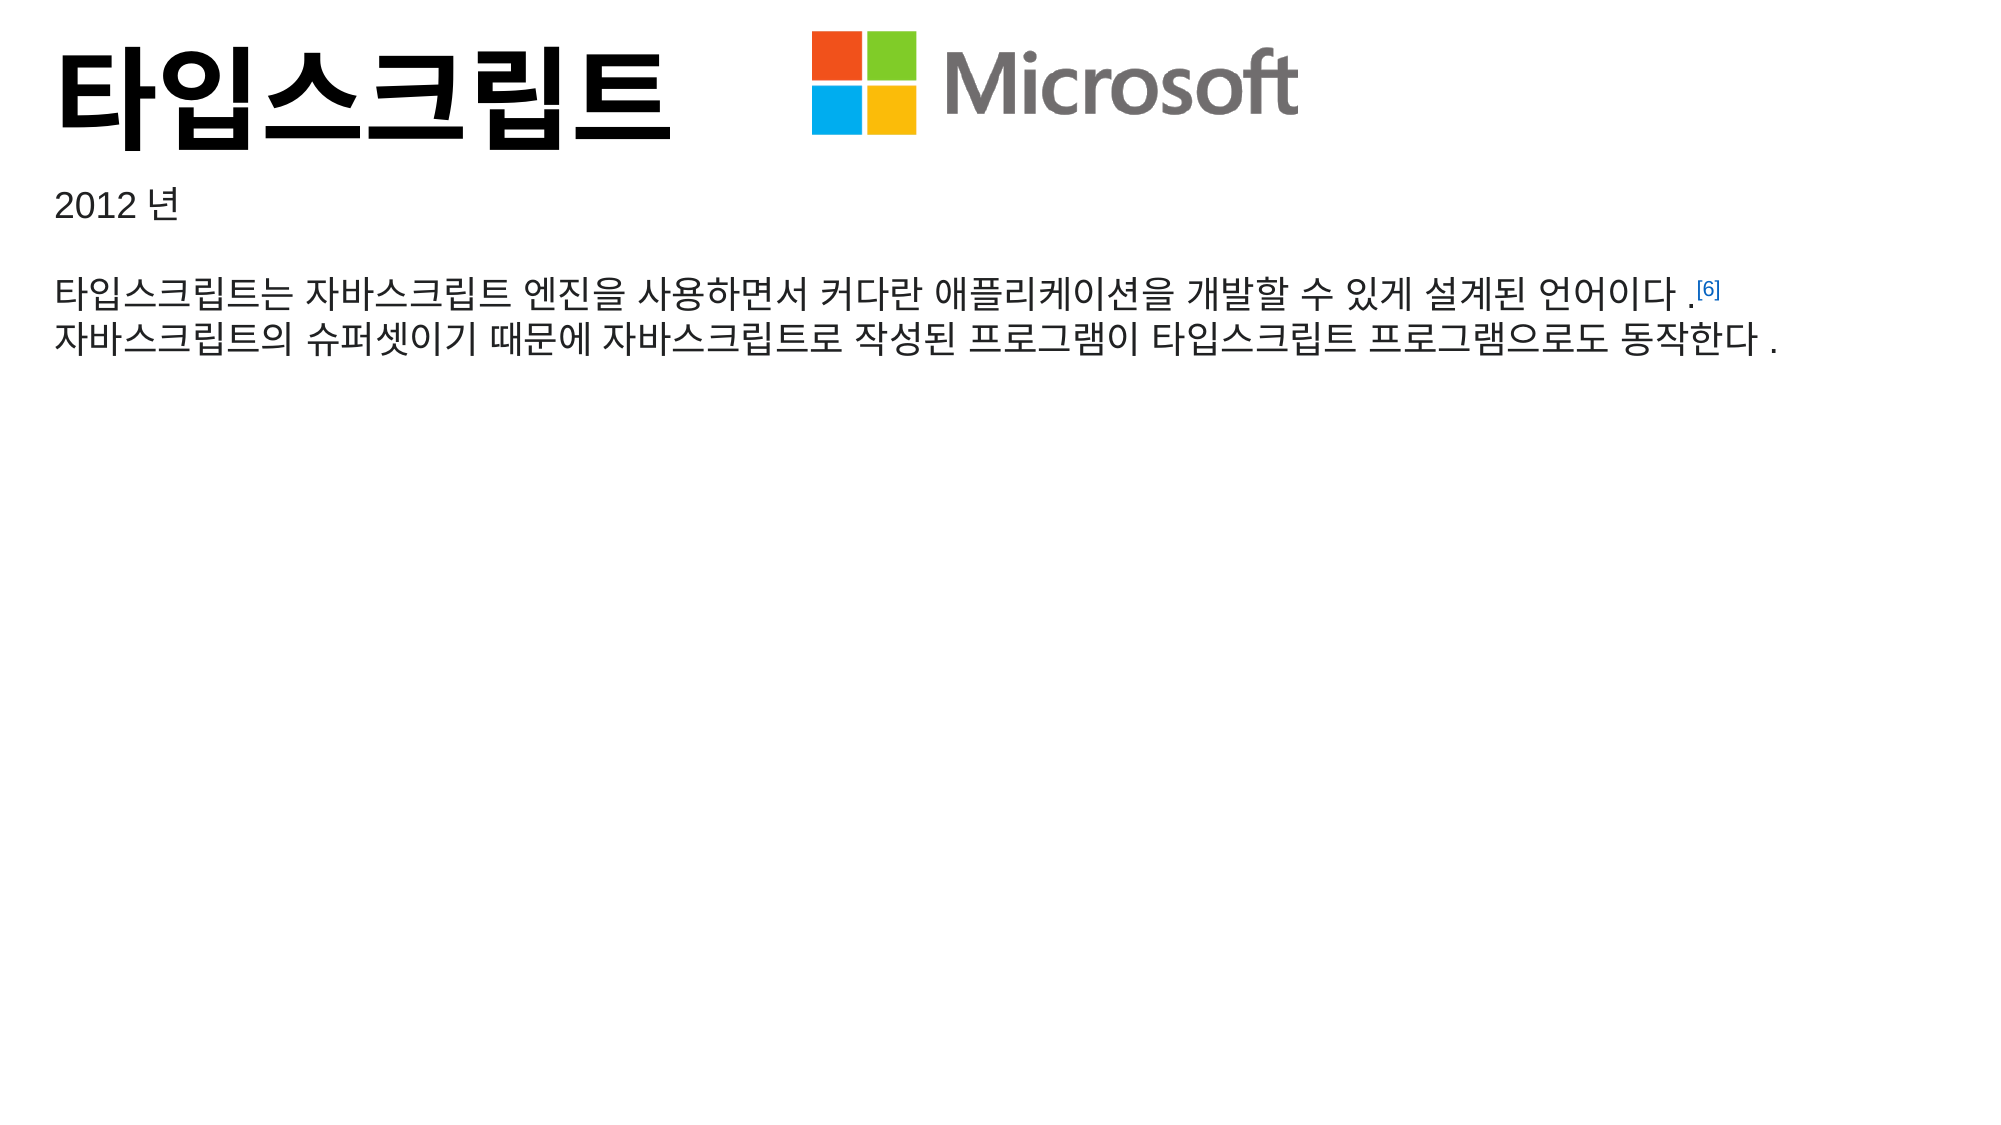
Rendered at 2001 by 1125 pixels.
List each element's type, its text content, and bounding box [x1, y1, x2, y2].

text_box 2012년 타입스크립트는 자바스크립트 엔진을 사용하면서 커다란 애플리케이션을 개발할 수 있게 설계된 언어이다.[6] 자바스크립트의 슈퍼셋이기 때문에 자바스크립트로 작성된 프로그램이 타입스크립트 프로그램으로도 동작한다. [39, 173, 1960, 368]
text_box 타입스크립트 [39, 21, 812, 172]
picture [812, 0, 1298, 204]
